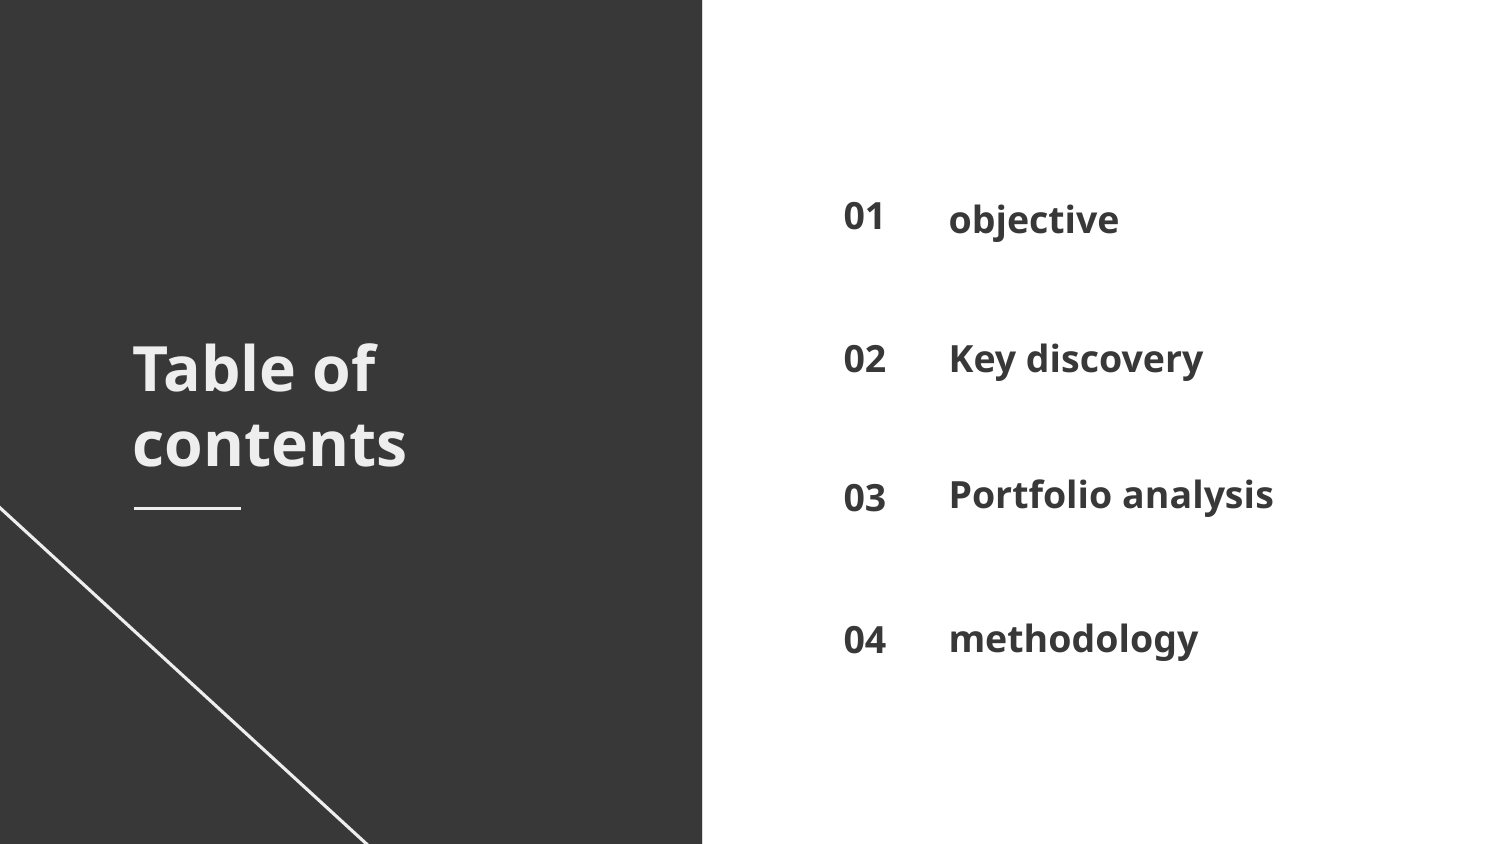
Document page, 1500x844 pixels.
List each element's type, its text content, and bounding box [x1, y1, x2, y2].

title Key discovery [933, 330, 1458, 384]
title Portfolio analysis [933, 466, 1458, 521]
title methodology [933, 611, 1458, 665]
title 01 [789, 190, 902, 239]
title 03 [789, 472, 902, 521]
title 02 [789, 333, 902, 381]
title Table of contents [116, 360, 678, 448]
title objective [933, 191, 1458, 245]
title 04 [789, 614, 902, 663]
